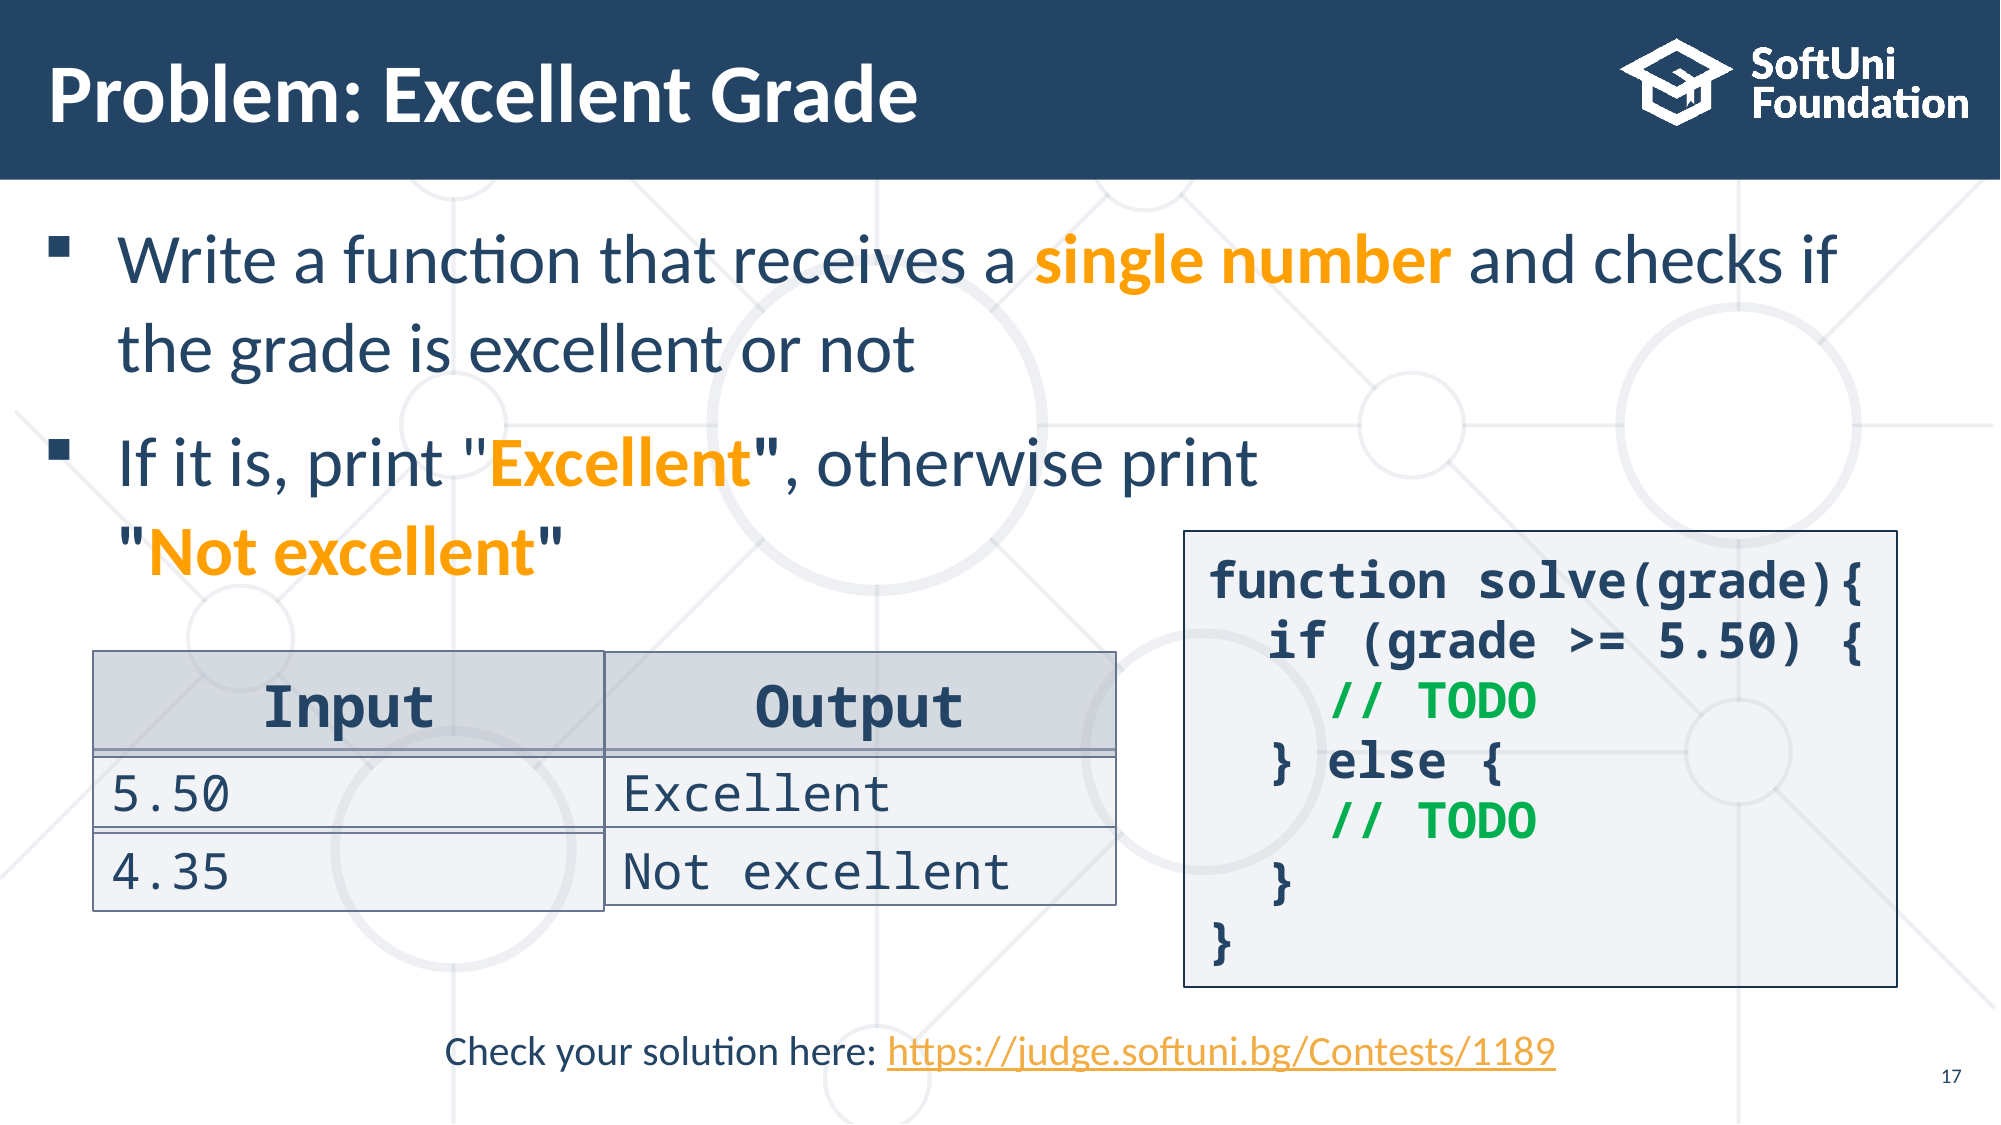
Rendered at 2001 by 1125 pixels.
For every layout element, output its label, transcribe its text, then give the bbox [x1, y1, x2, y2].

picture [1619, 38, 1968, 126]
title Problem: Excellent Grade [31, 16, 1591, 162]
slide_number 17 [1897, 1049, 1968, 1101]
text_box function solve(grade){ if (grade >= 5.50) { // TODO } else { // TODO } } [1183, 531, 1898, 987]
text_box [92, 651, 1116, 906]
text_box Check your solution here: https://judge.softuni.bg/Contests/1189 [131, 1016, 1870, 1082]
list Write a function that receives a single number and checks if the grade is excellent or not If it is, print "Excellent", otherwise print "Not excellent" [25, 202, 1964, 1101]
